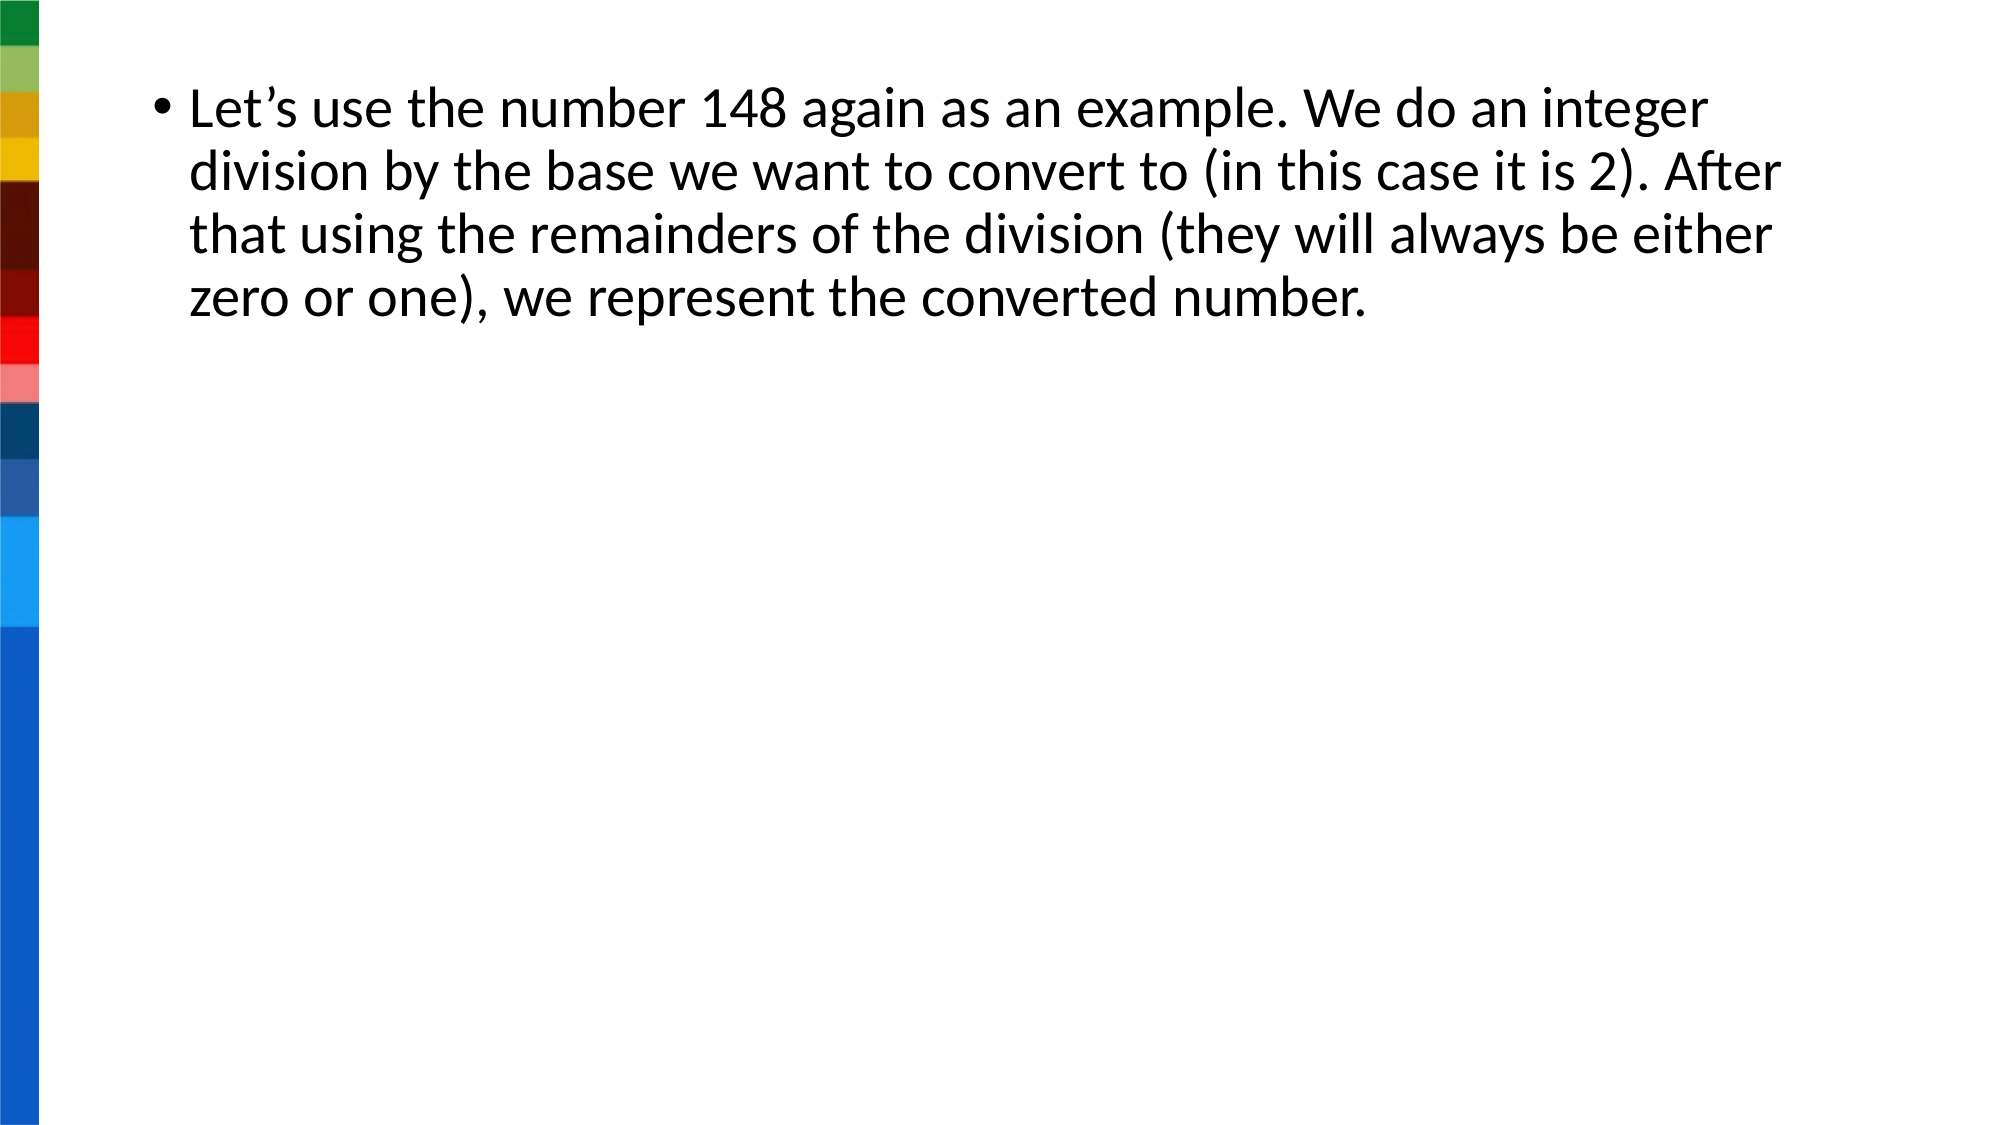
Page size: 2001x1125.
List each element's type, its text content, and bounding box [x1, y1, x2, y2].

list Let’s use the number 148 again as an example. We do an integer division by the base we want to convert to (in this case it is 2). After that using the remainders of the division (they will always be either zero or one), we represent the converted number. [137, 69, 1863, 1014]
picture [0, 1, 582, 1124]
